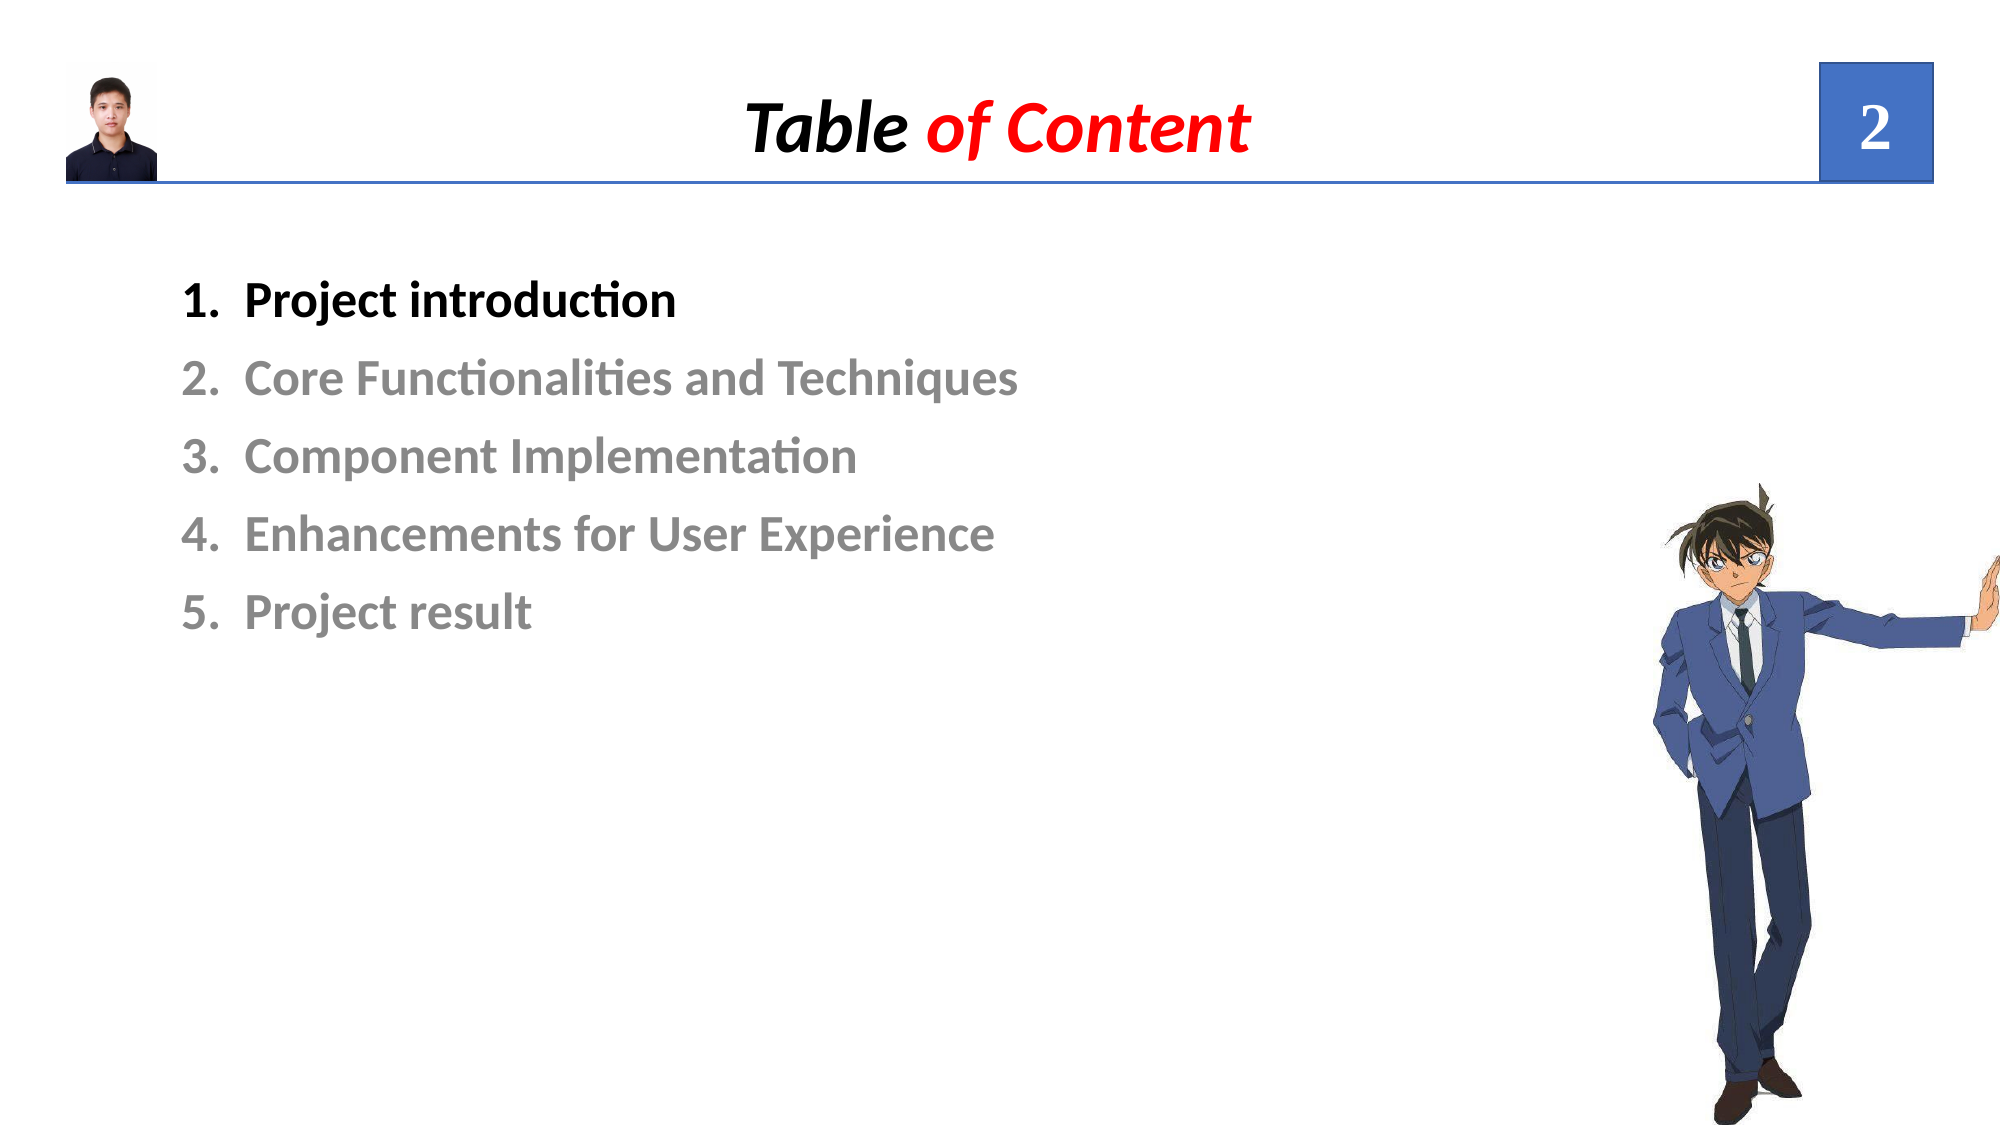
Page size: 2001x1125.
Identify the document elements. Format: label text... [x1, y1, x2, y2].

picture [66, 62, 157, 181]
text_box Table of Content [176, 69, 1819, 175]
text_box Project introduction Core Functionalities and Techniques Component Implementation Enhancements for User Experience Project result [154, 242, 1933, 648]
picture [1652, 483, 2000, 1125]
slide_number ‹#› [1818, 61, 1933, 185]
